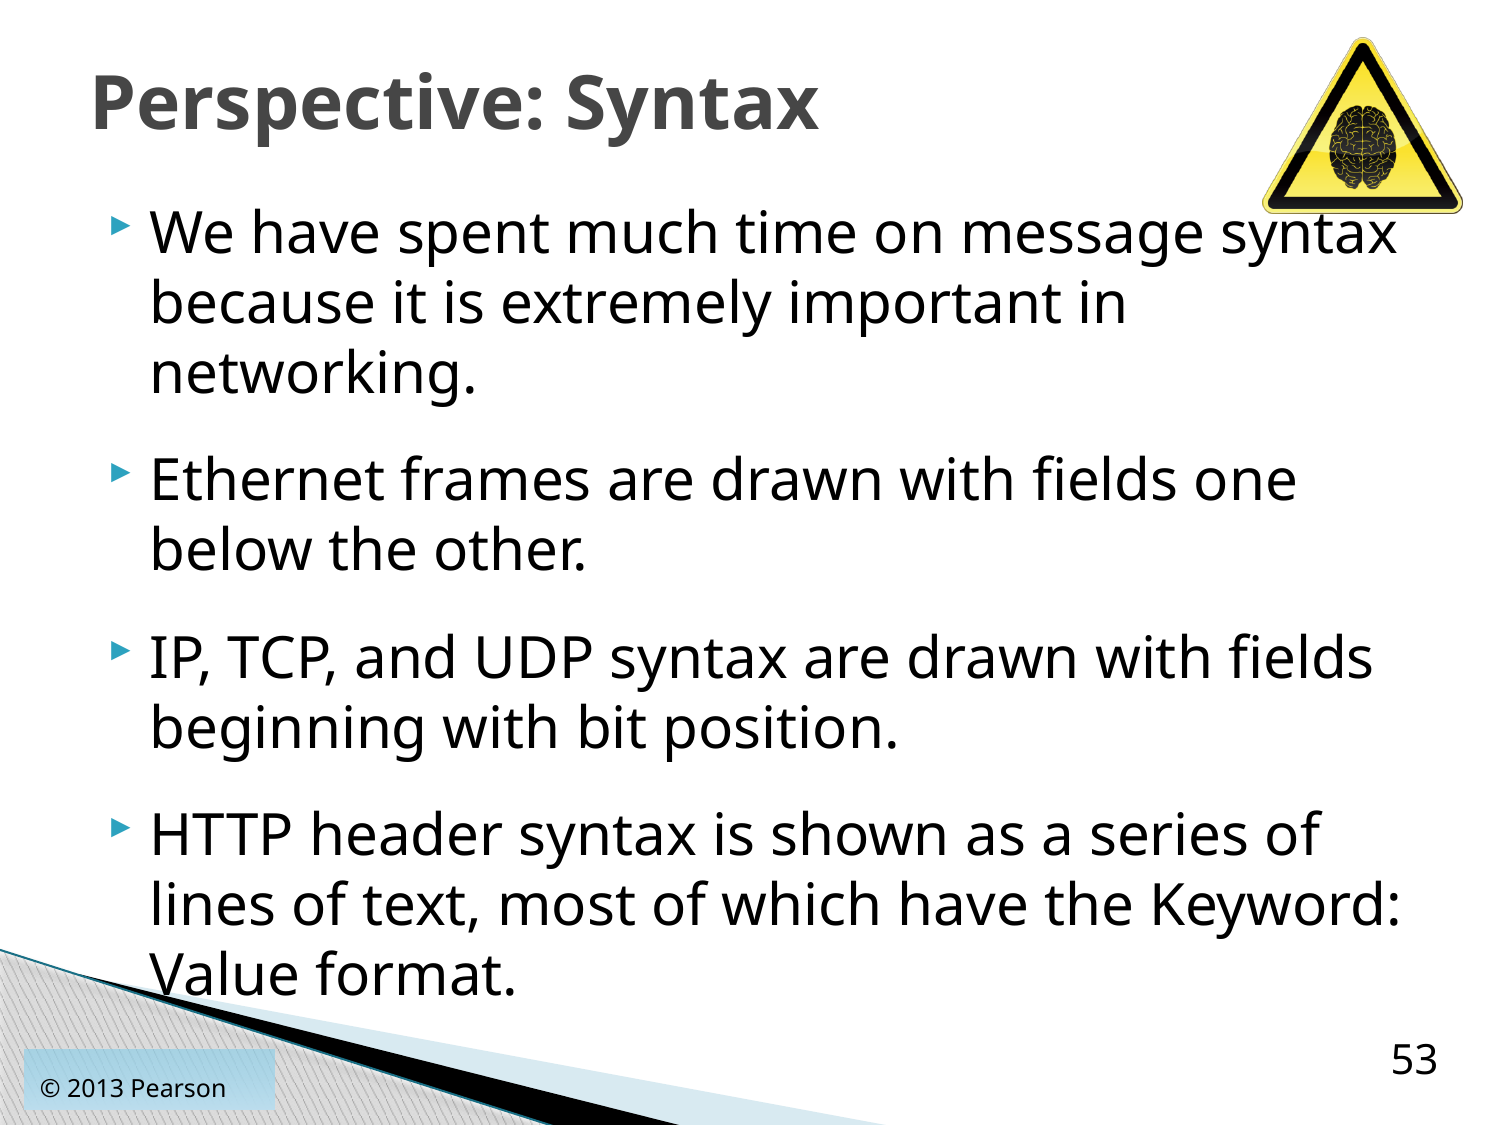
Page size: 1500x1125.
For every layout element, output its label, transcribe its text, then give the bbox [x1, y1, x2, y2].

slide_number 53 [1312, 1037, 1454, 1098]
list We have spent much time on message syntax because it is extremely important in networking. Ethernet frames are drawn with fields one below the other. IP, TCP, and UDP syntax are drawn with fields beginning with bit position. HTTP header syntax is shown as a series of lines of text, most of which have the Keyword: Value format. [74, 187, 1426, 1026]
title Perspective: Syntax [75, 37, 1262, 163]
picture [1262, 37, 1463, 214]
footer © 2013 Pearson [24, 1050, 275, 1110]
